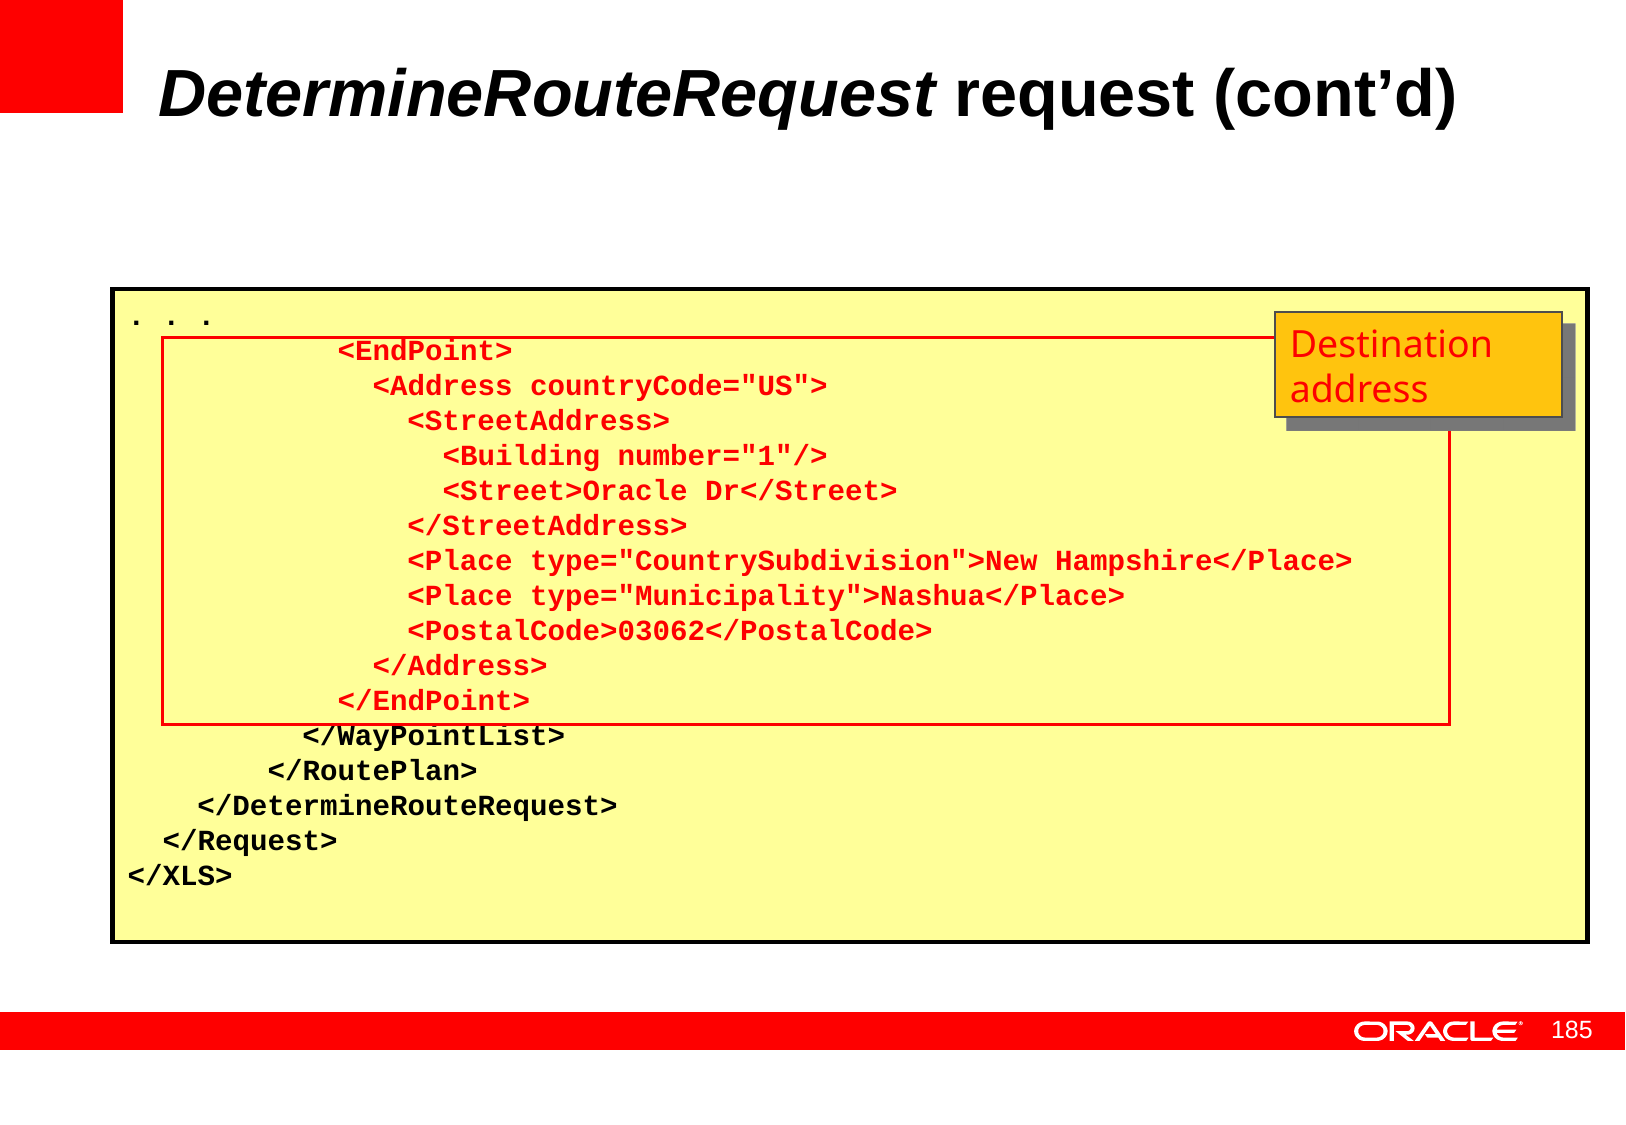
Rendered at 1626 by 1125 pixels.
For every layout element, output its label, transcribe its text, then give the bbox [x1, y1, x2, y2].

title DetermineRouteRequest request (cont’d) [157, 49, 1506, 205]
text_box Destination address [1274, 312, 1562, 418]
text_box [162, 337, 1450, 725]
list . . . <EndPoint> <Address countryCode="US"> <StreetAddress> <Building number="1"/> <Street>Oracle Dr</Street> </StreetAddress> <Place type="CountrySubdivision">New Hampshire</Place> <Place type="Municipality">Nashua</Place> <PostalCode>03062</PostalCode> </Address> </EndPoint> </WayPointList> </RoutePlan> </DetermineRouteRequest> </Request> </XLS> [112, 288, 1588, 943]
picture [0, 0, 123, 113]
picture [0, 1012, 1625, 1050]
